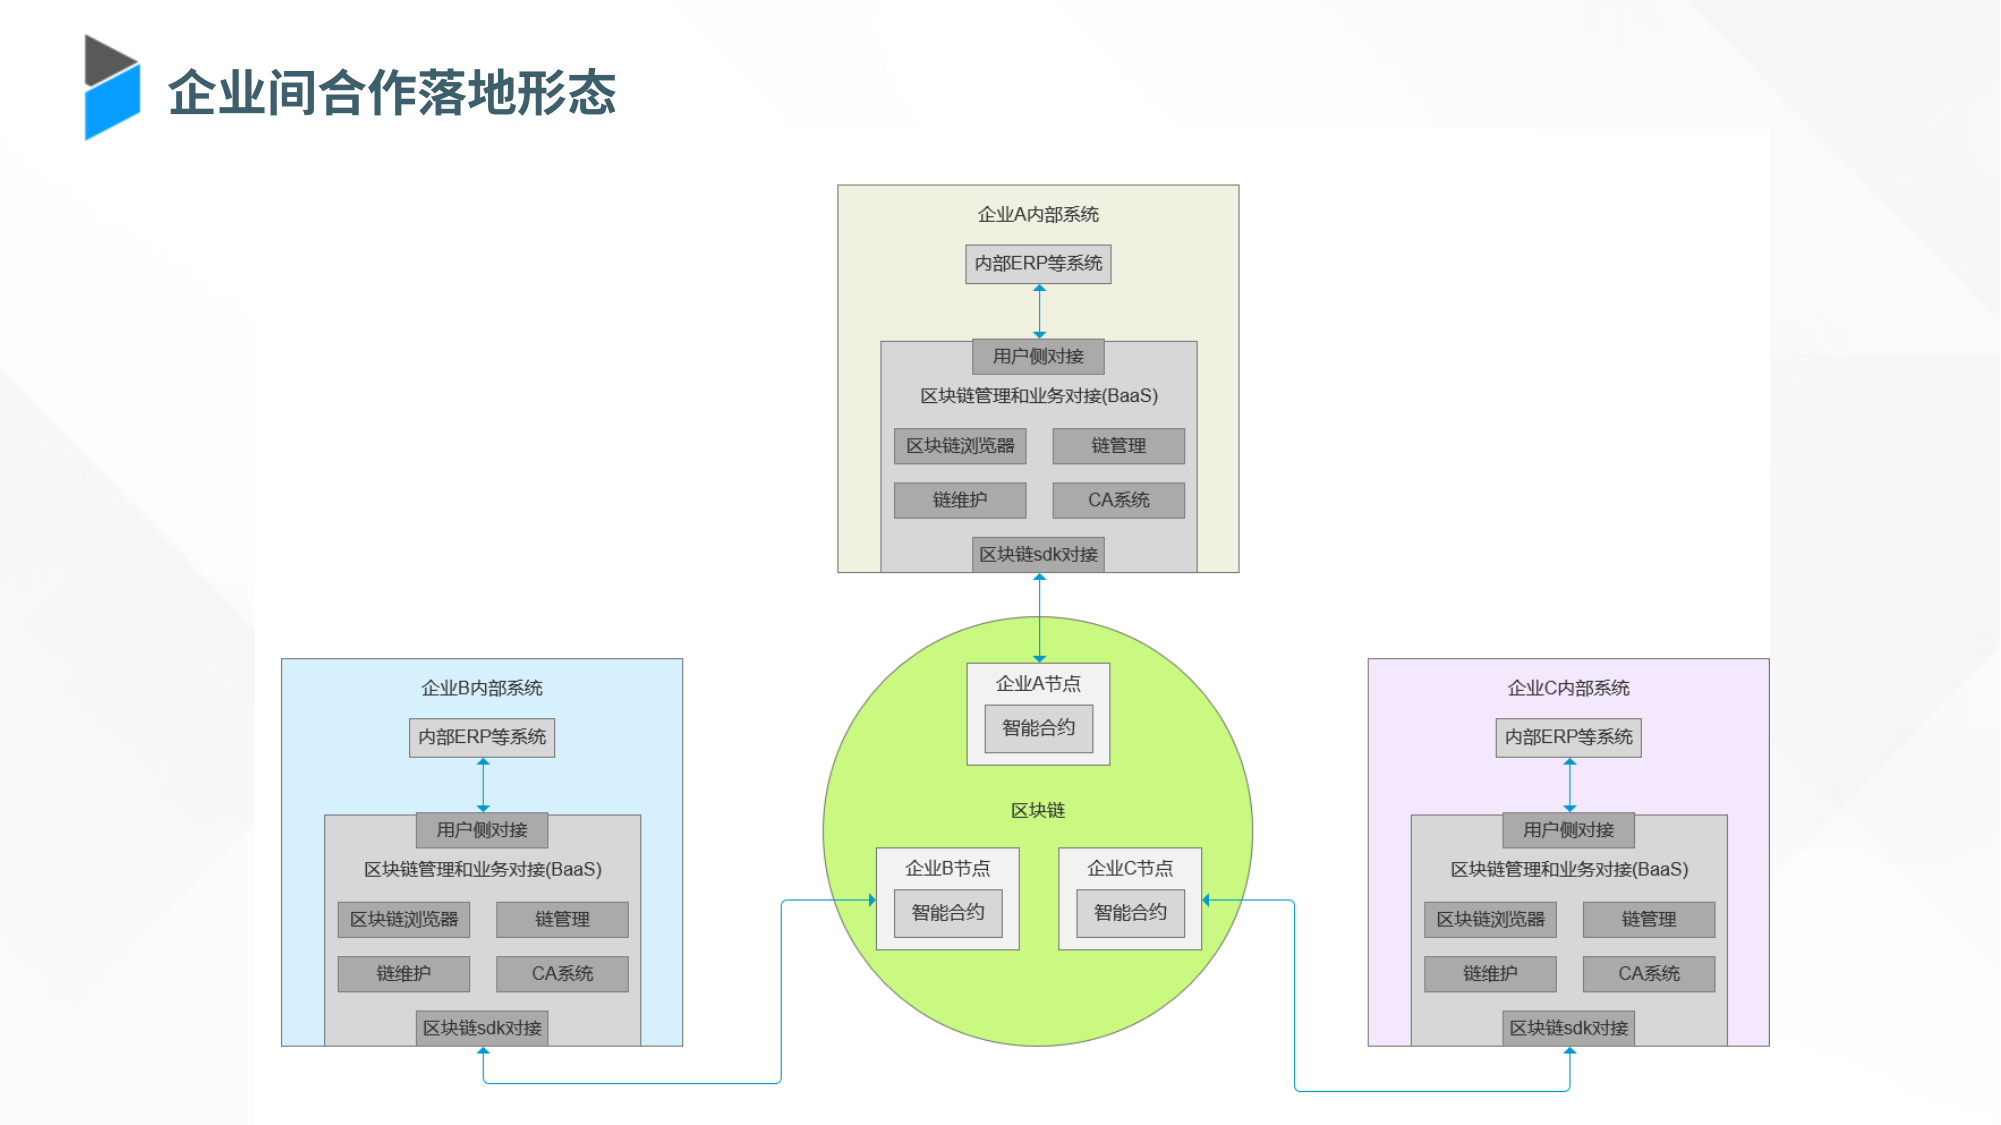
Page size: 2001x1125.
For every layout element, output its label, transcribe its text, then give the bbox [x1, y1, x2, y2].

picture [0, 0, 2000, 1125]
text_box 企业间合作落地形态 [153, 53, 1122, 129]
